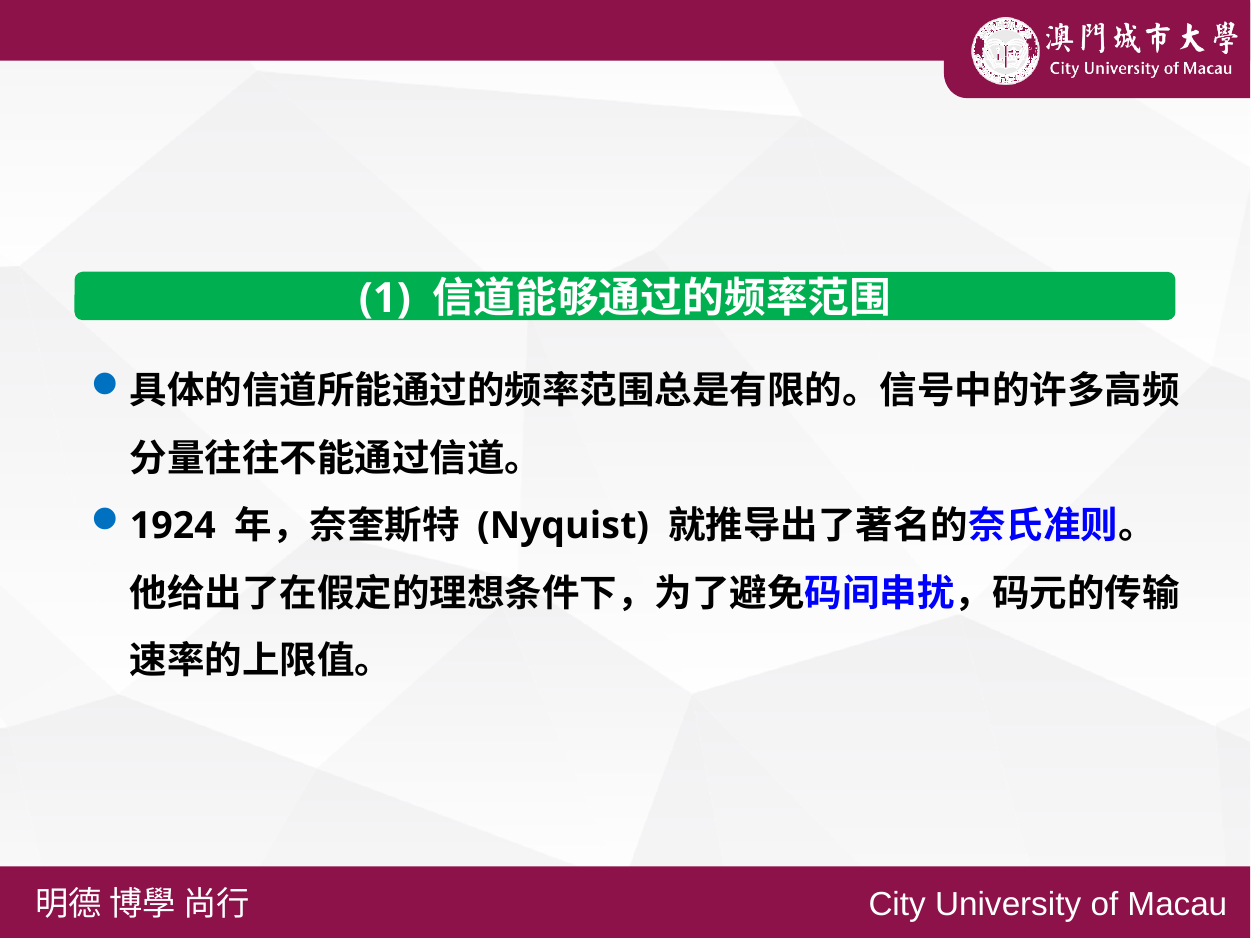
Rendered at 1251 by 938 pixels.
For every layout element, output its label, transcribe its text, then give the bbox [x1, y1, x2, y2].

picture [1043, 21, 1238, 55]
picture [0, 61, 1251, 866]
text_box 具体的信道所能通过的频率范围总是有限的。信号中的许多高频分量往往不能通过信道。 1924 年，奈奎斯特 (Nyquist) 就推导出了著名的奈氏准则。他给出了在假定的理想条件下，为了避免码间串扰，码元的传输速率的上限值。 [76, 336, 1195, 689]
text_box (1) 信道能够通过的频率范围 [74, 271, 1176, 321]
picture [1048, 59, 1232, 80]
